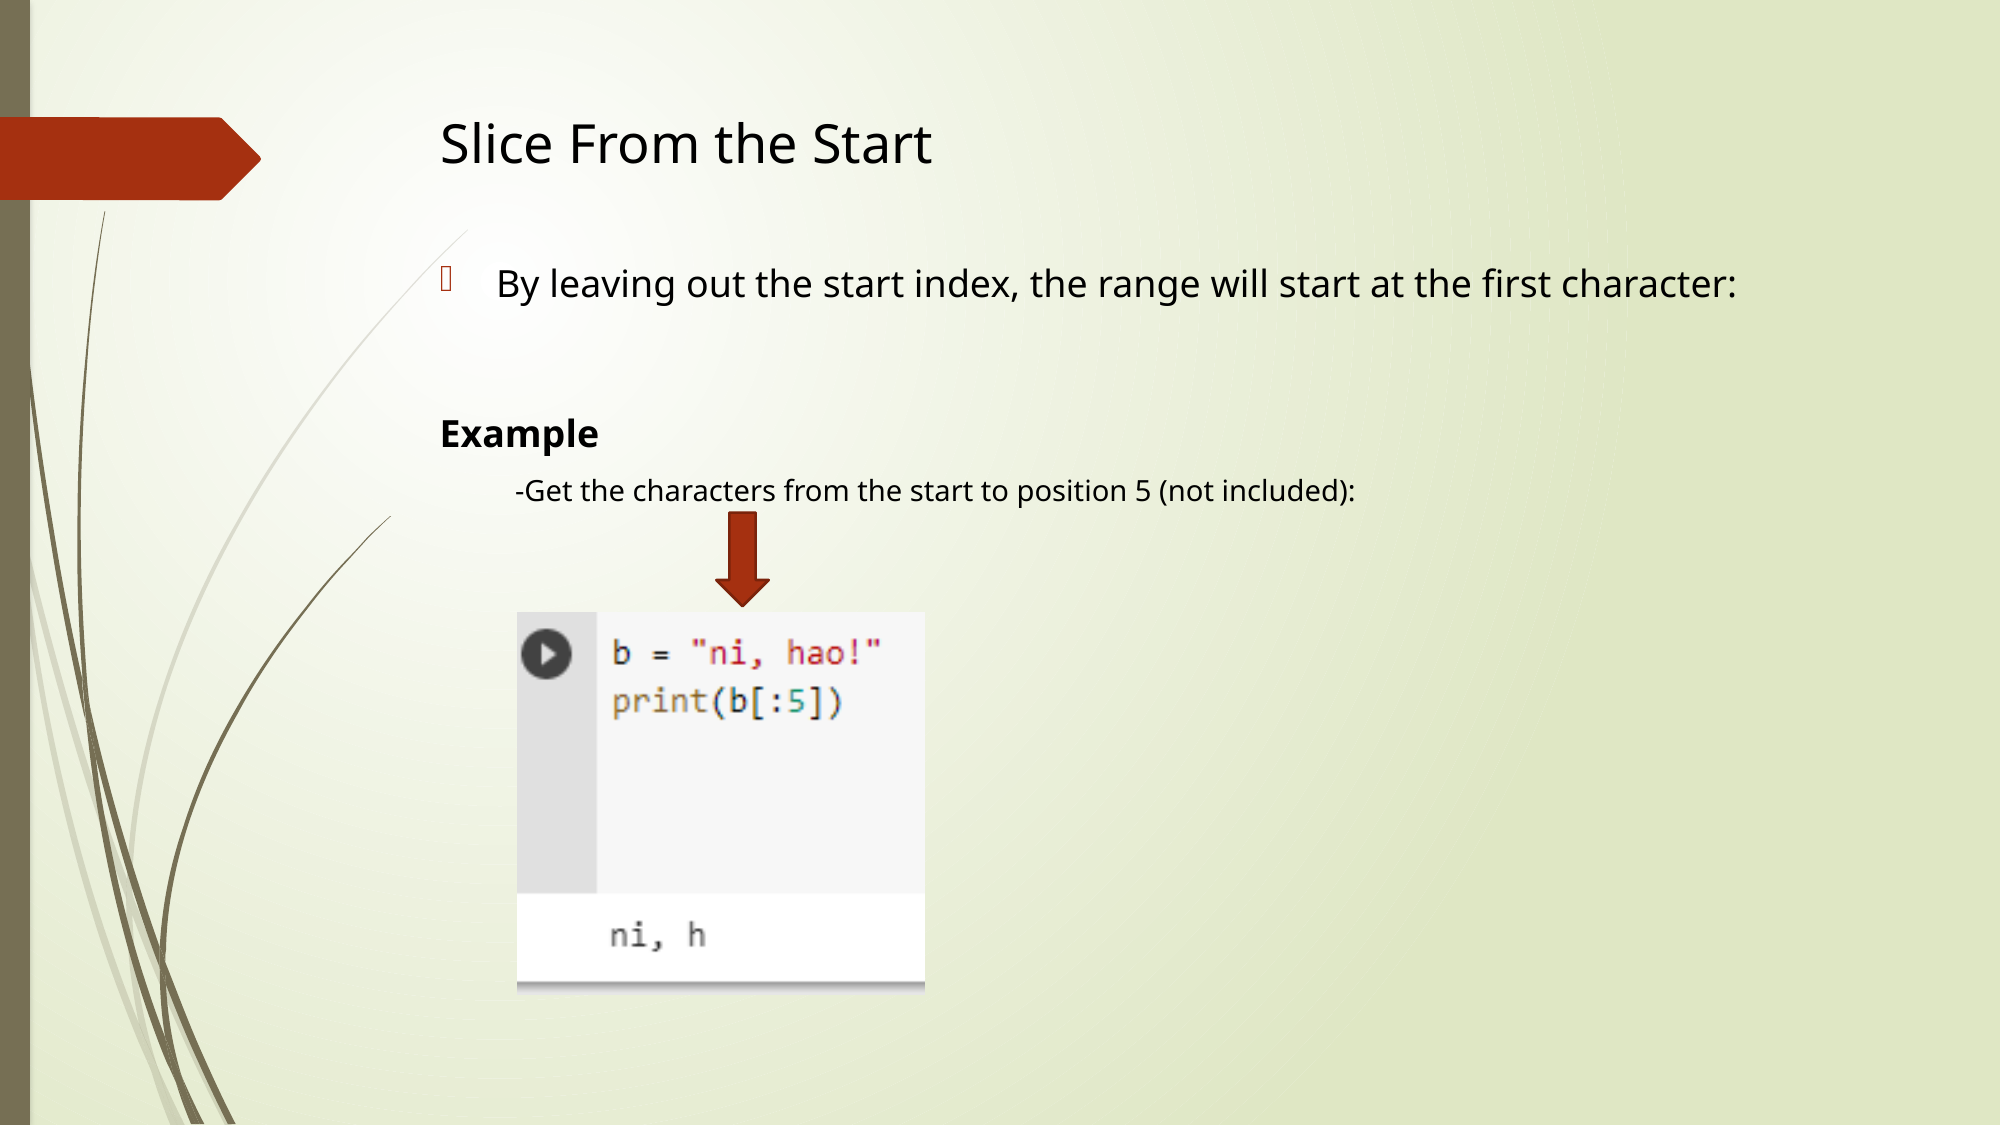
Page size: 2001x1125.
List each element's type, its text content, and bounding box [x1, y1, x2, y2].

title Slice From the Start [425, 102, 1888, 252]
picture [517, 612, 926, 995]
text_box Example [424, 402, 1426, 462]
text_box -Get the characters from the start to position 5 (not included): [500, 464, 1501, 605]
list By leaving out the start index, the range will start at the first character: [424, 252, 1888, 873]
text_box [715, 511, 770, 608]
